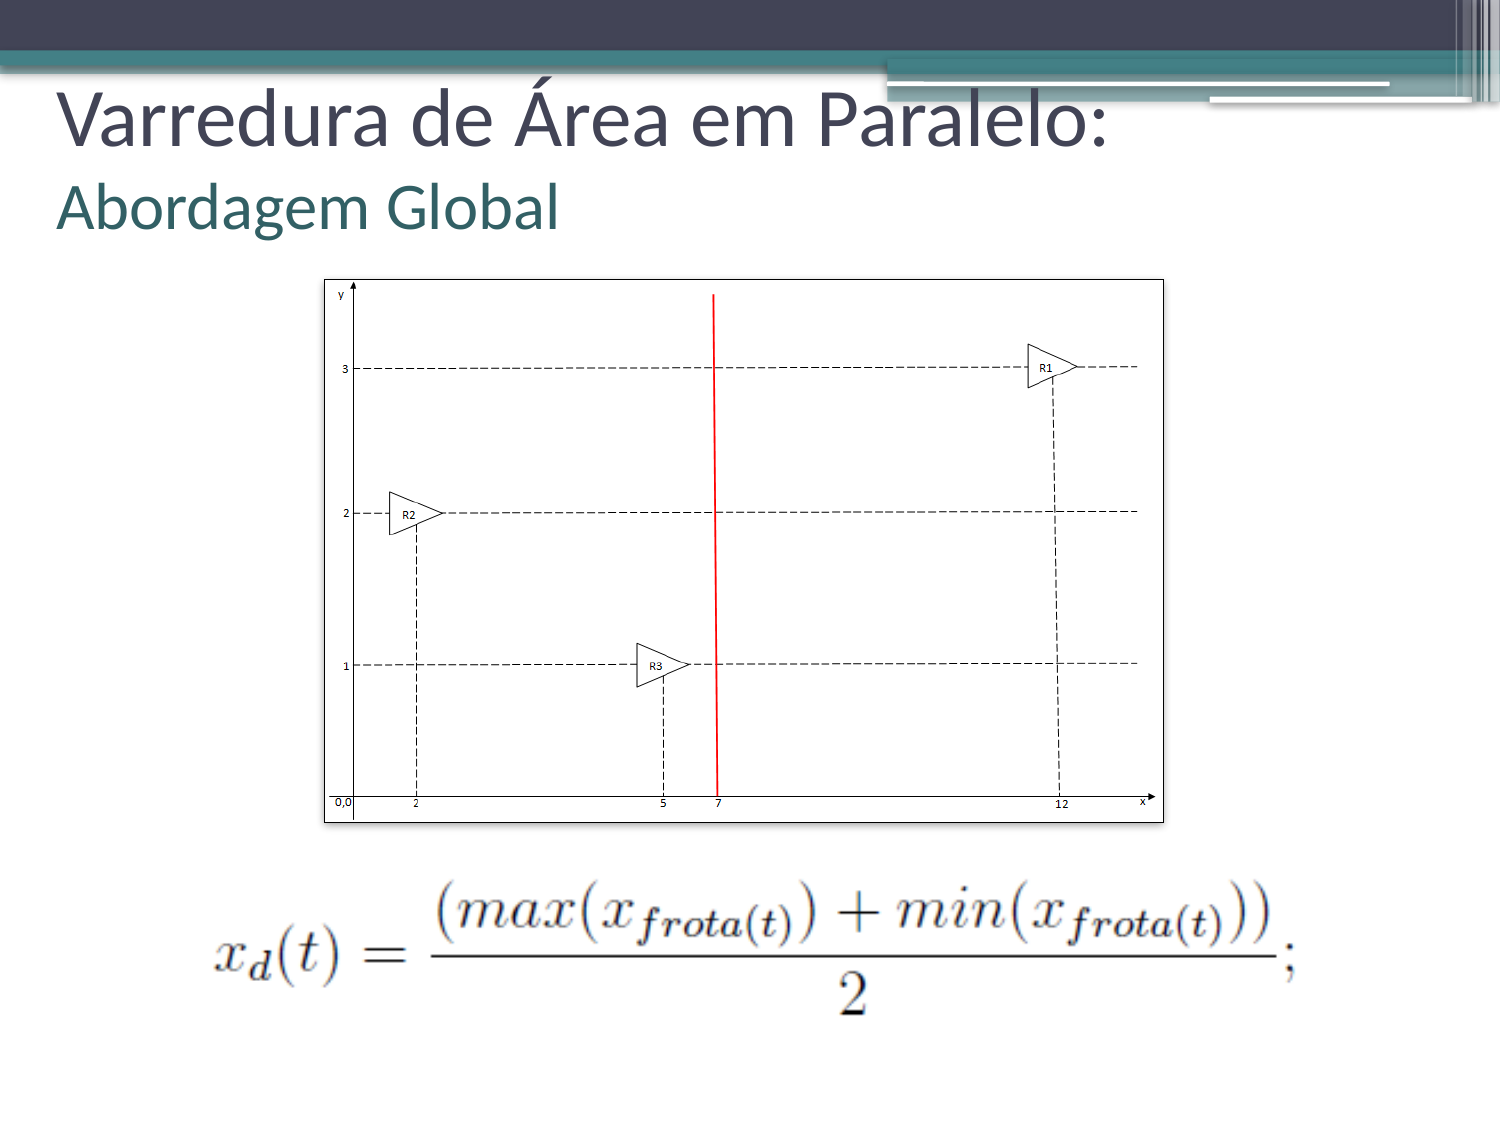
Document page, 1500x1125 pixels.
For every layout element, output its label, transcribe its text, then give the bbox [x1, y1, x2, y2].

title Varredura de Área em Paralelo: Abordagem Global [41, 38, 1392, 268]
picture [194, 857, 1374, 1059]
picture [324, 279, 1164, 823]
